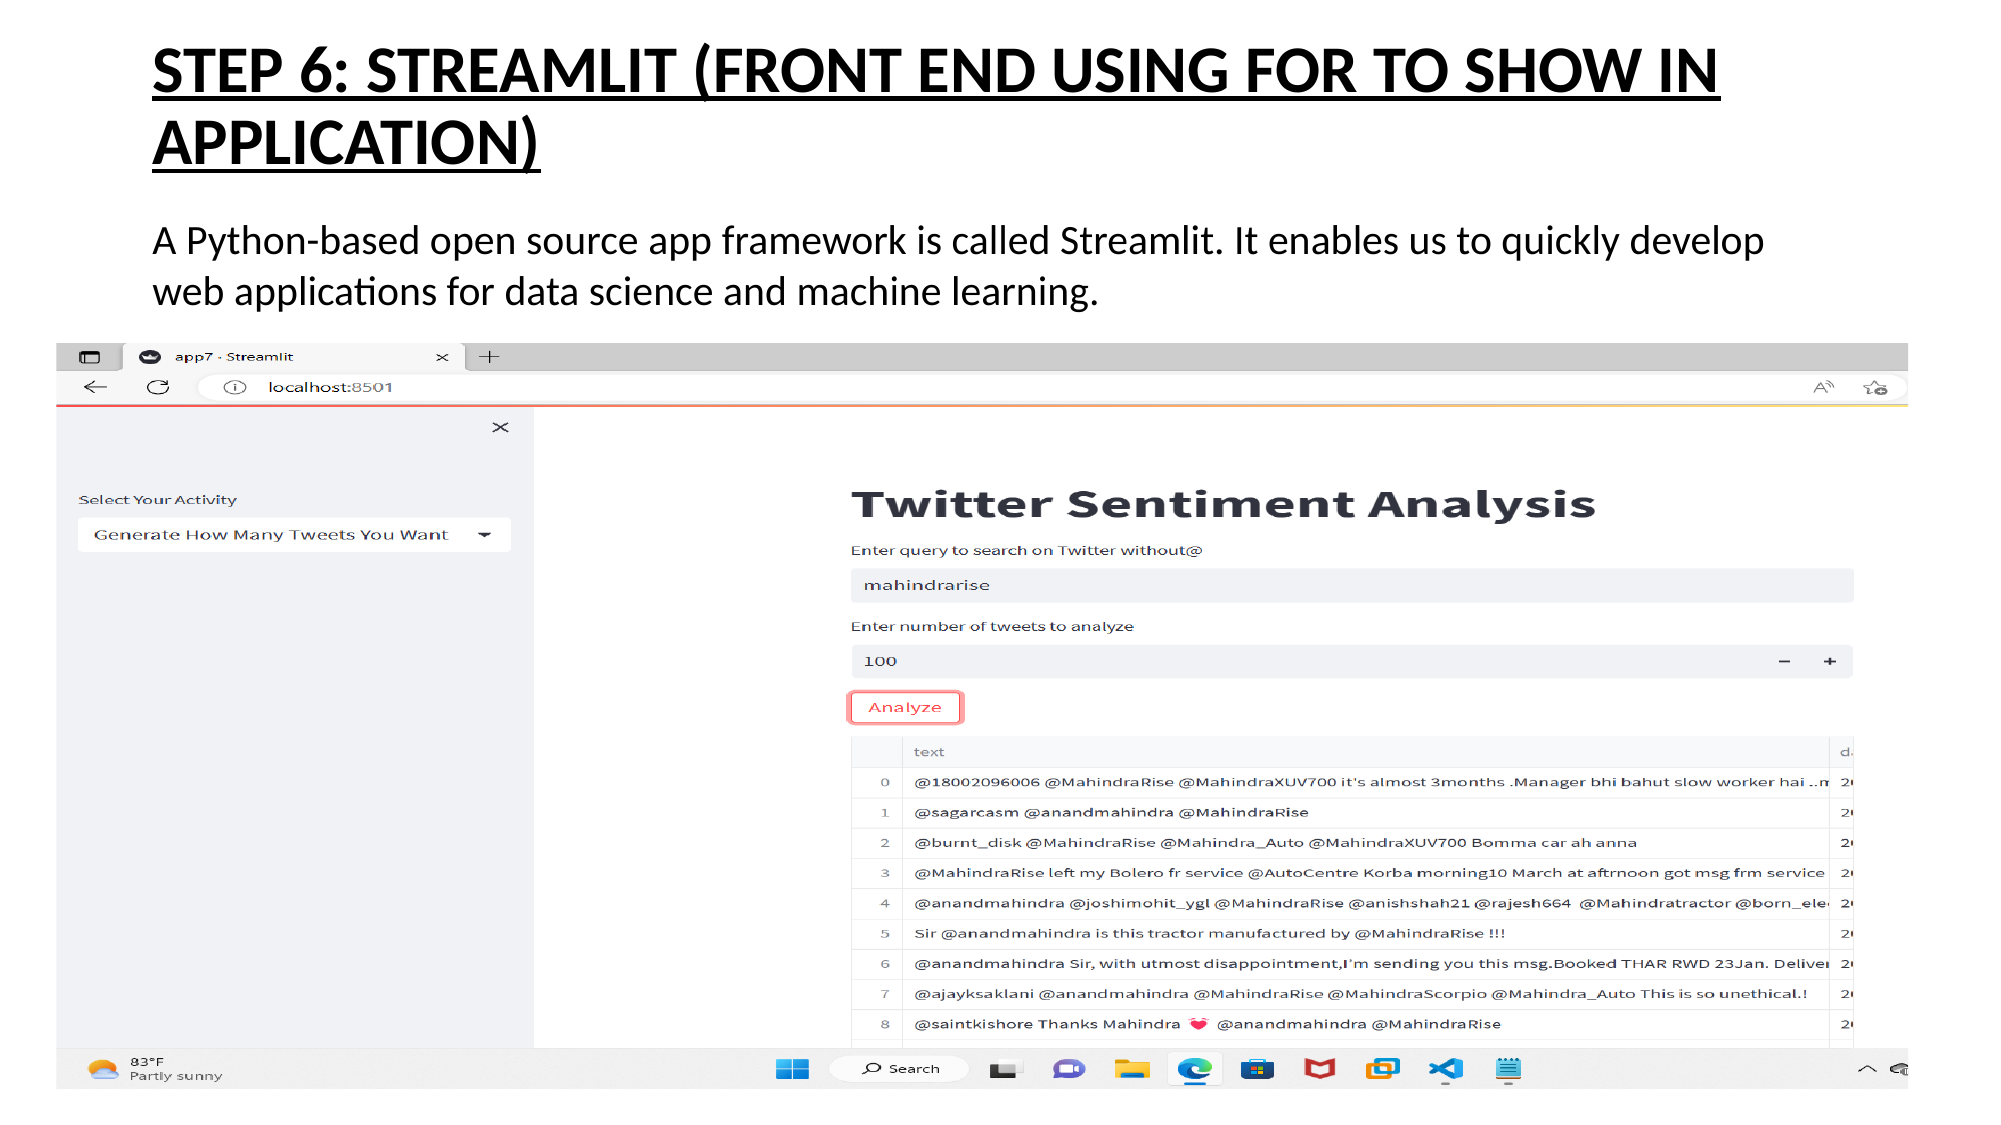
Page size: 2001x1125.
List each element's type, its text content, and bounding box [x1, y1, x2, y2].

picture [56, 343, 1909, 1090]
title STEP 6: STREAMLIT (FRONT END USING FOR TO SHOW IN APPLICATION) [137, 0, 1863, 205]
list A Python-based open source app framework is called Streamlit. It enables us to quickly develop web applications for data science and machine learning. [137, 205, 1863, 343]
